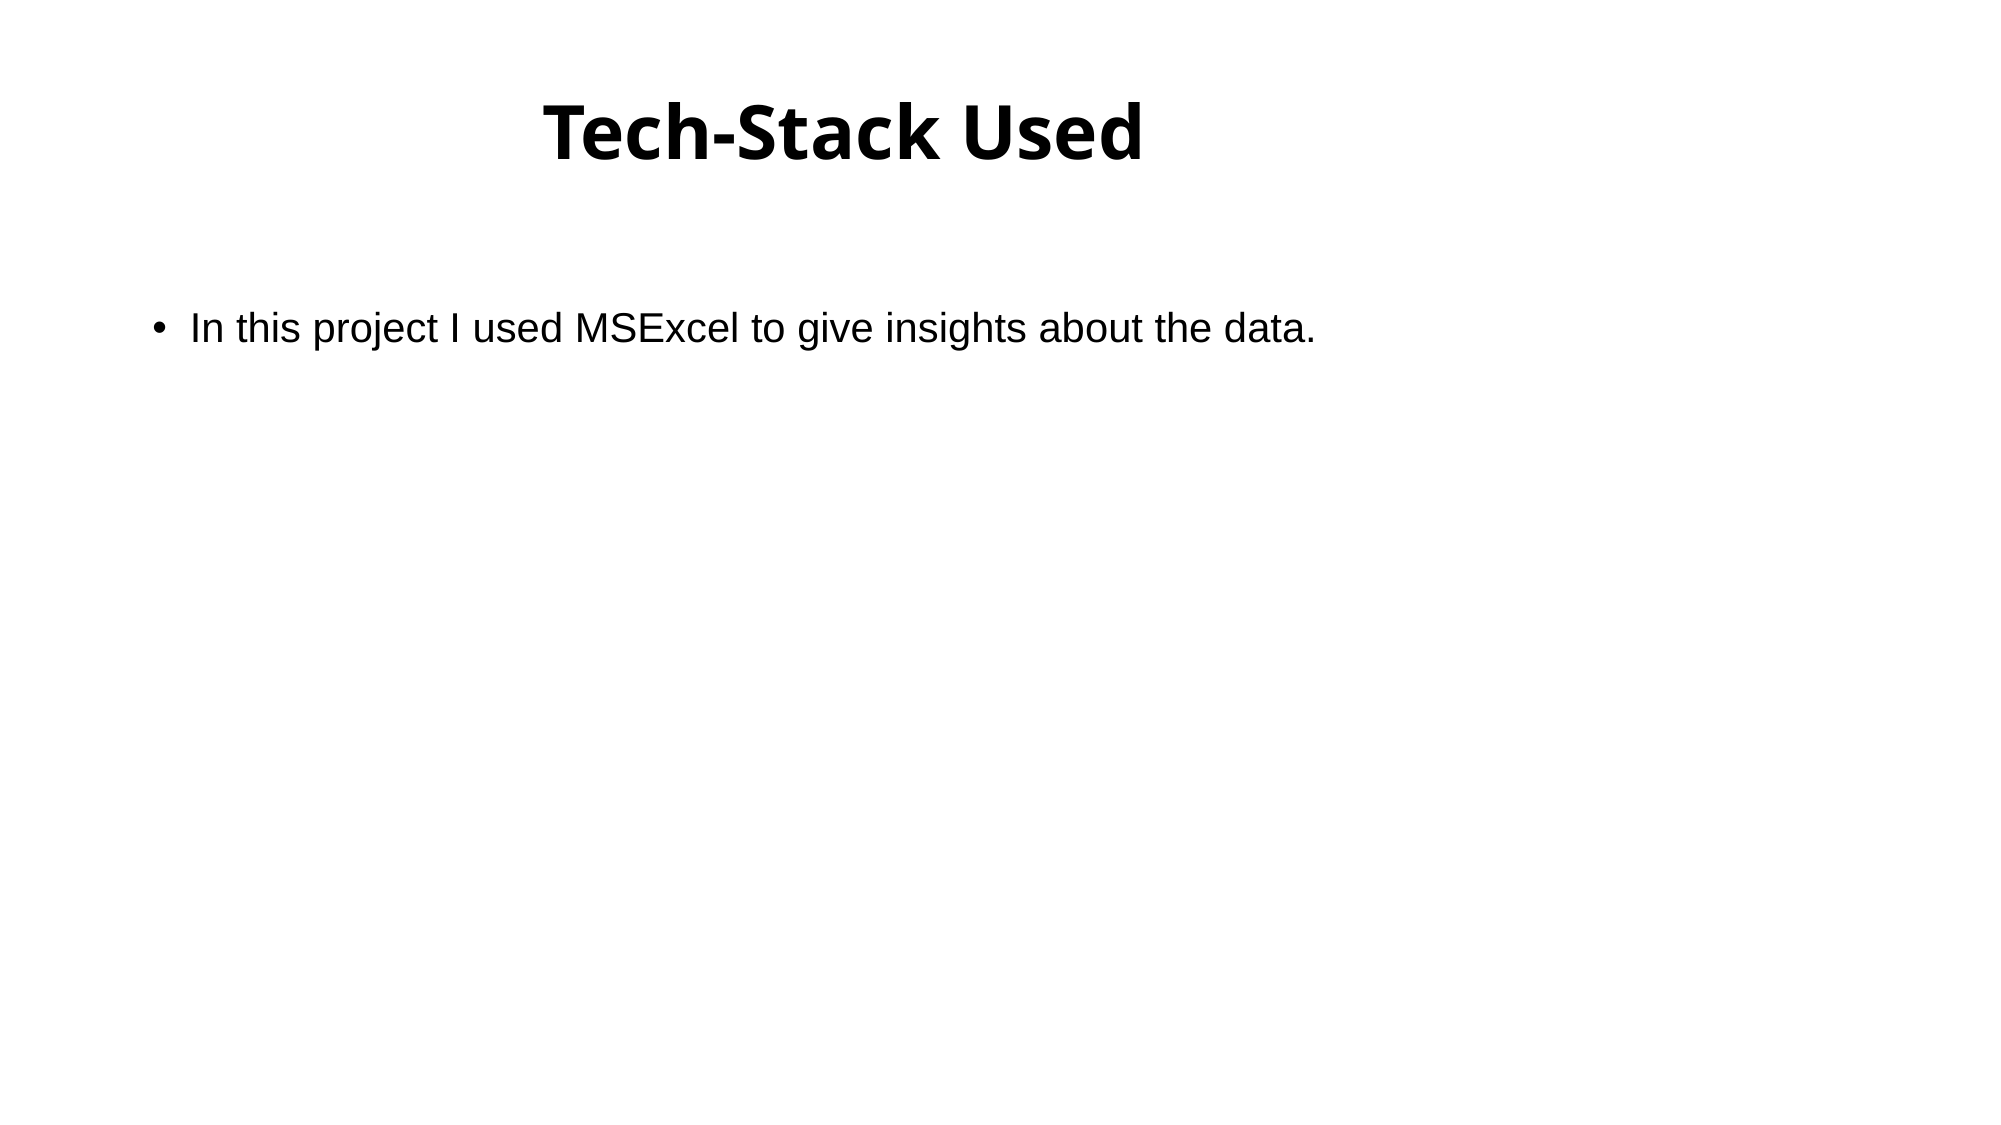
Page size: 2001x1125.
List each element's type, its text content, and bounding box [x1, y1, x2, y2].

list In this project I used MSExcel to give insights about the data. [137, 299, 1863, 1014]
title Tech-Stack Used [137, 59, 1863, 211]
